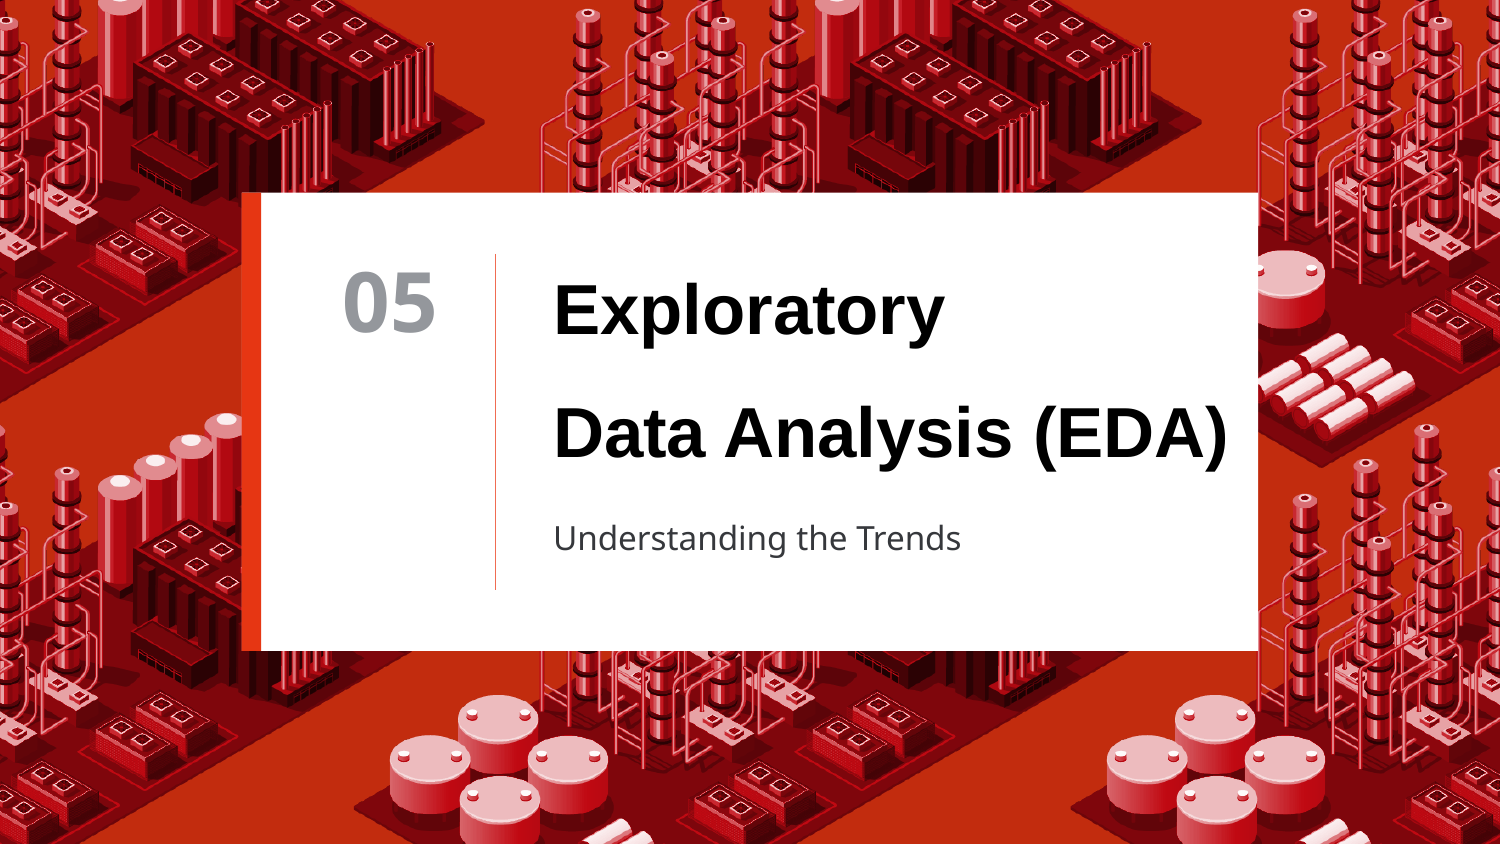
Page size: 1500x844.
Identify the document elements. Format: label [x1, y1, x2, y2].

text_box [241, 192, 1259, 652]
text_box [0, 0, 1500, 844]
